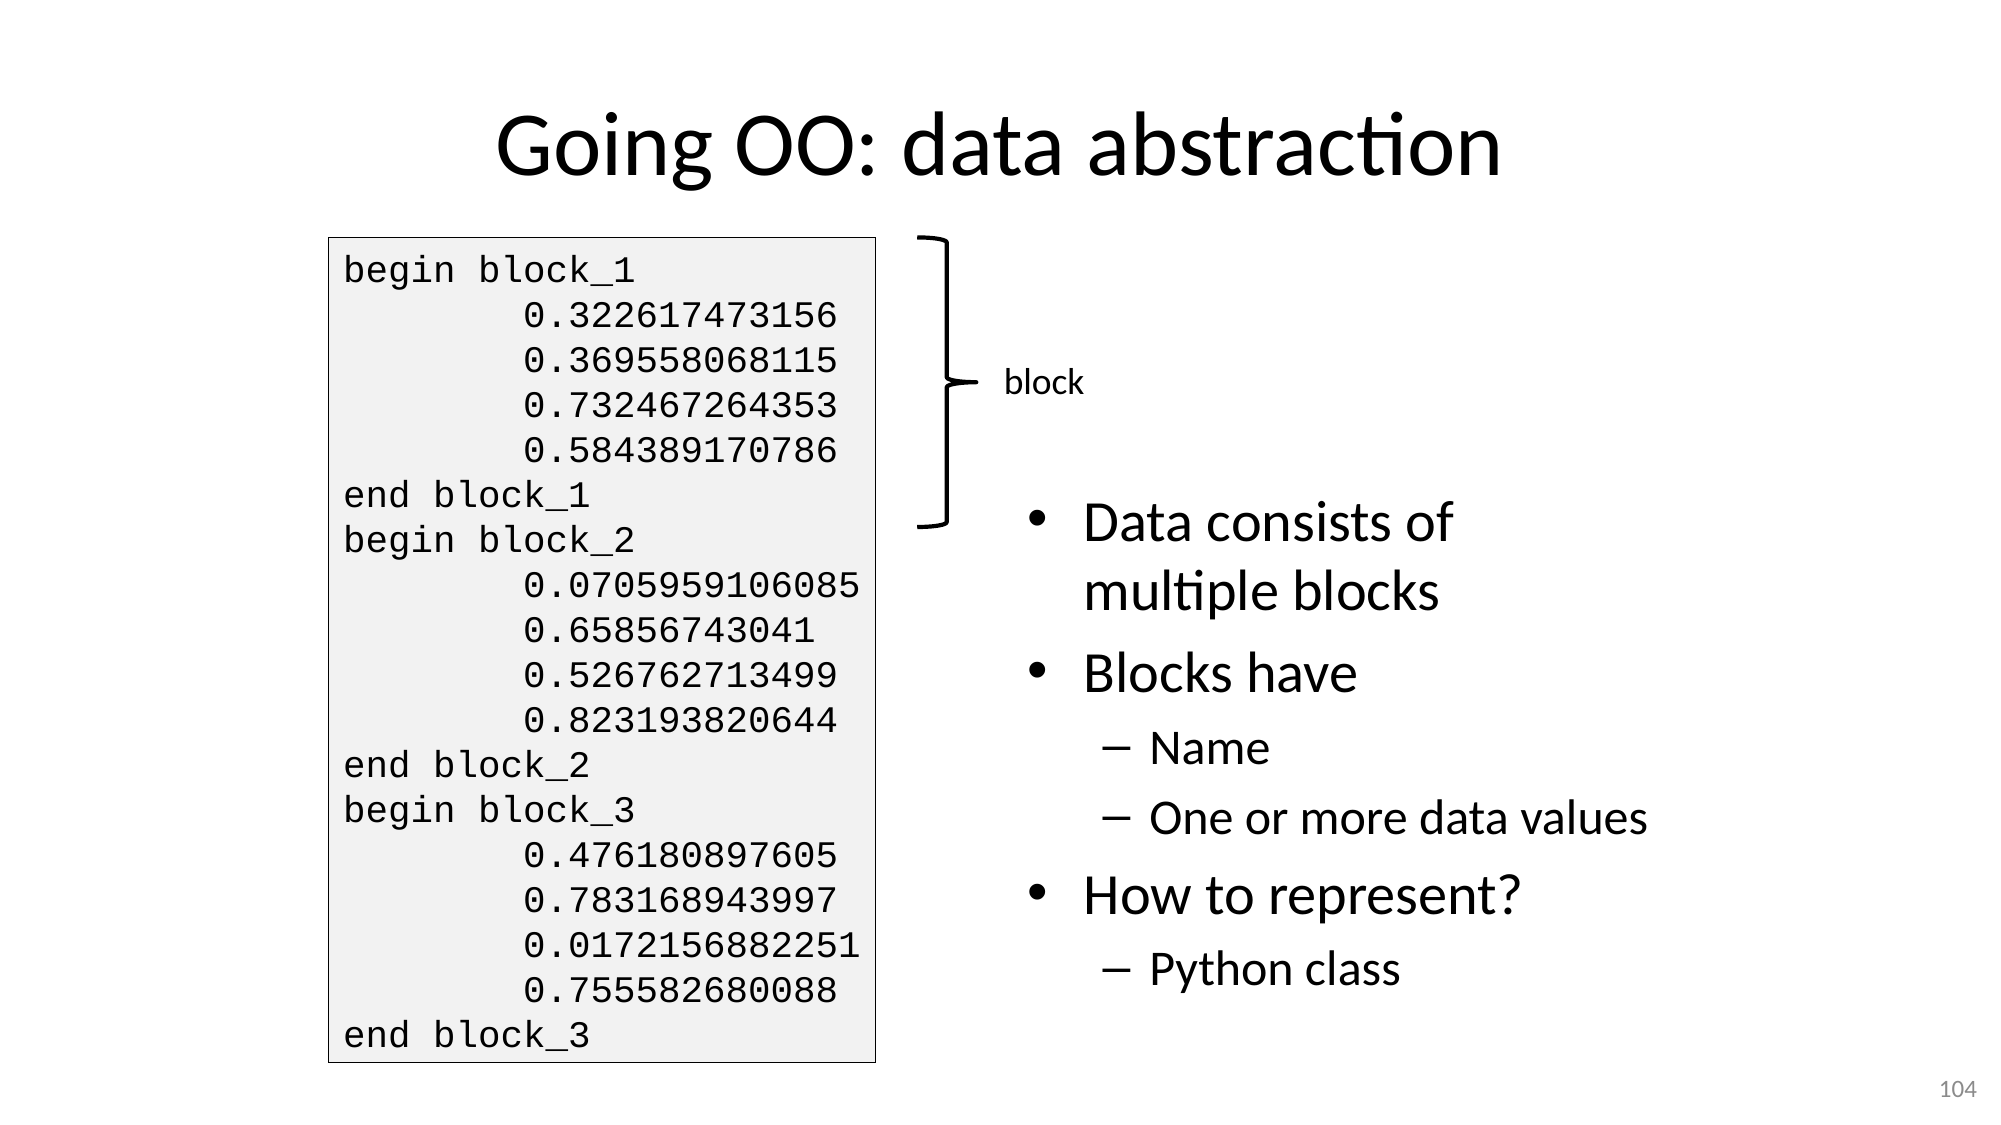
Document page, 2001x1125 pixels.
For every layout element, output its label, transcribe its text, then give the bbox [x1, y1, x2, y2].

title Going OO: data abstraction [99, 45, 1900, 233]
slide_number 104 [1525, 1057, 1993, 1118]
list Data consists of multiple blocks Blocks have Name One or more data values How to represent? Python class [1012, 475, 1675, 1059]
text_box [916, 237, 1101, 528]
text_box begin block_1 0.322617473156 0.369558068115 0.732467264353 0.584389170786 end block_1 begin block_2 0.0705959106085 0.65856743041 0.526762713499 0.823193820644 end block_2 begin block_3 0.476180897605 0.783168943997 0.0172156882251 0.755582680088 end block_3 [328, 237, 876, 1063]
